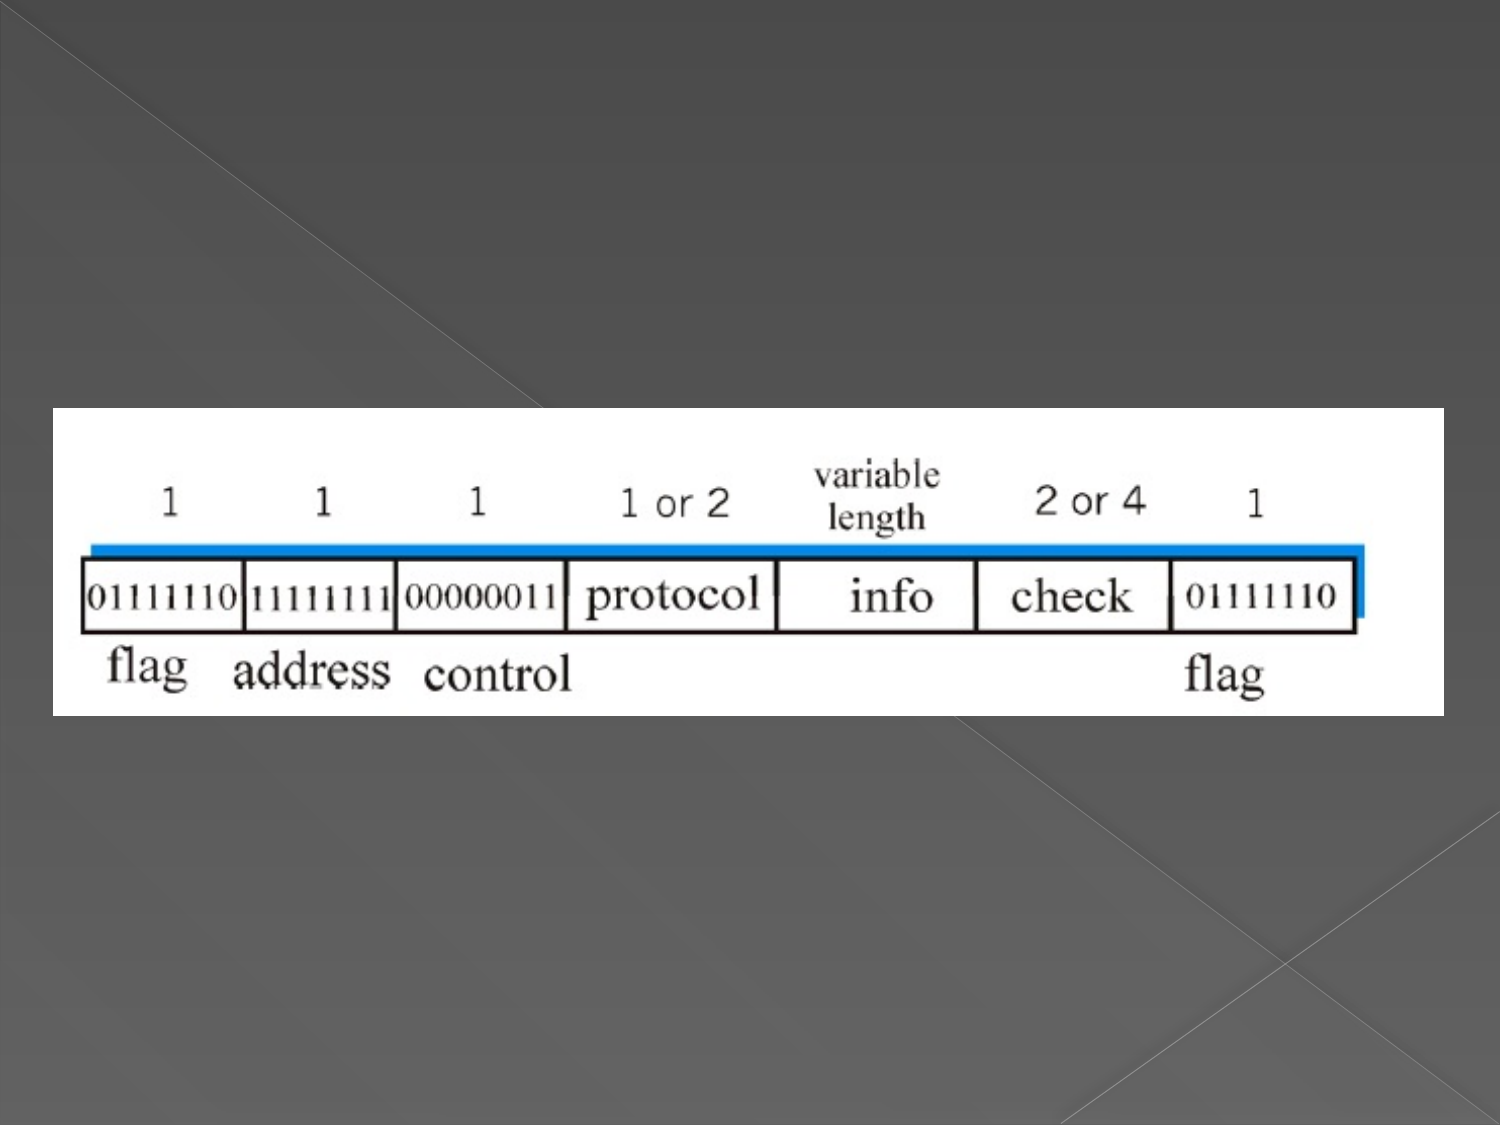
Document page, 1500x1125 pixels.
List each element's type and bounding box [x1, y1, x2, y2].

list [52, 408, 1444, 717]
